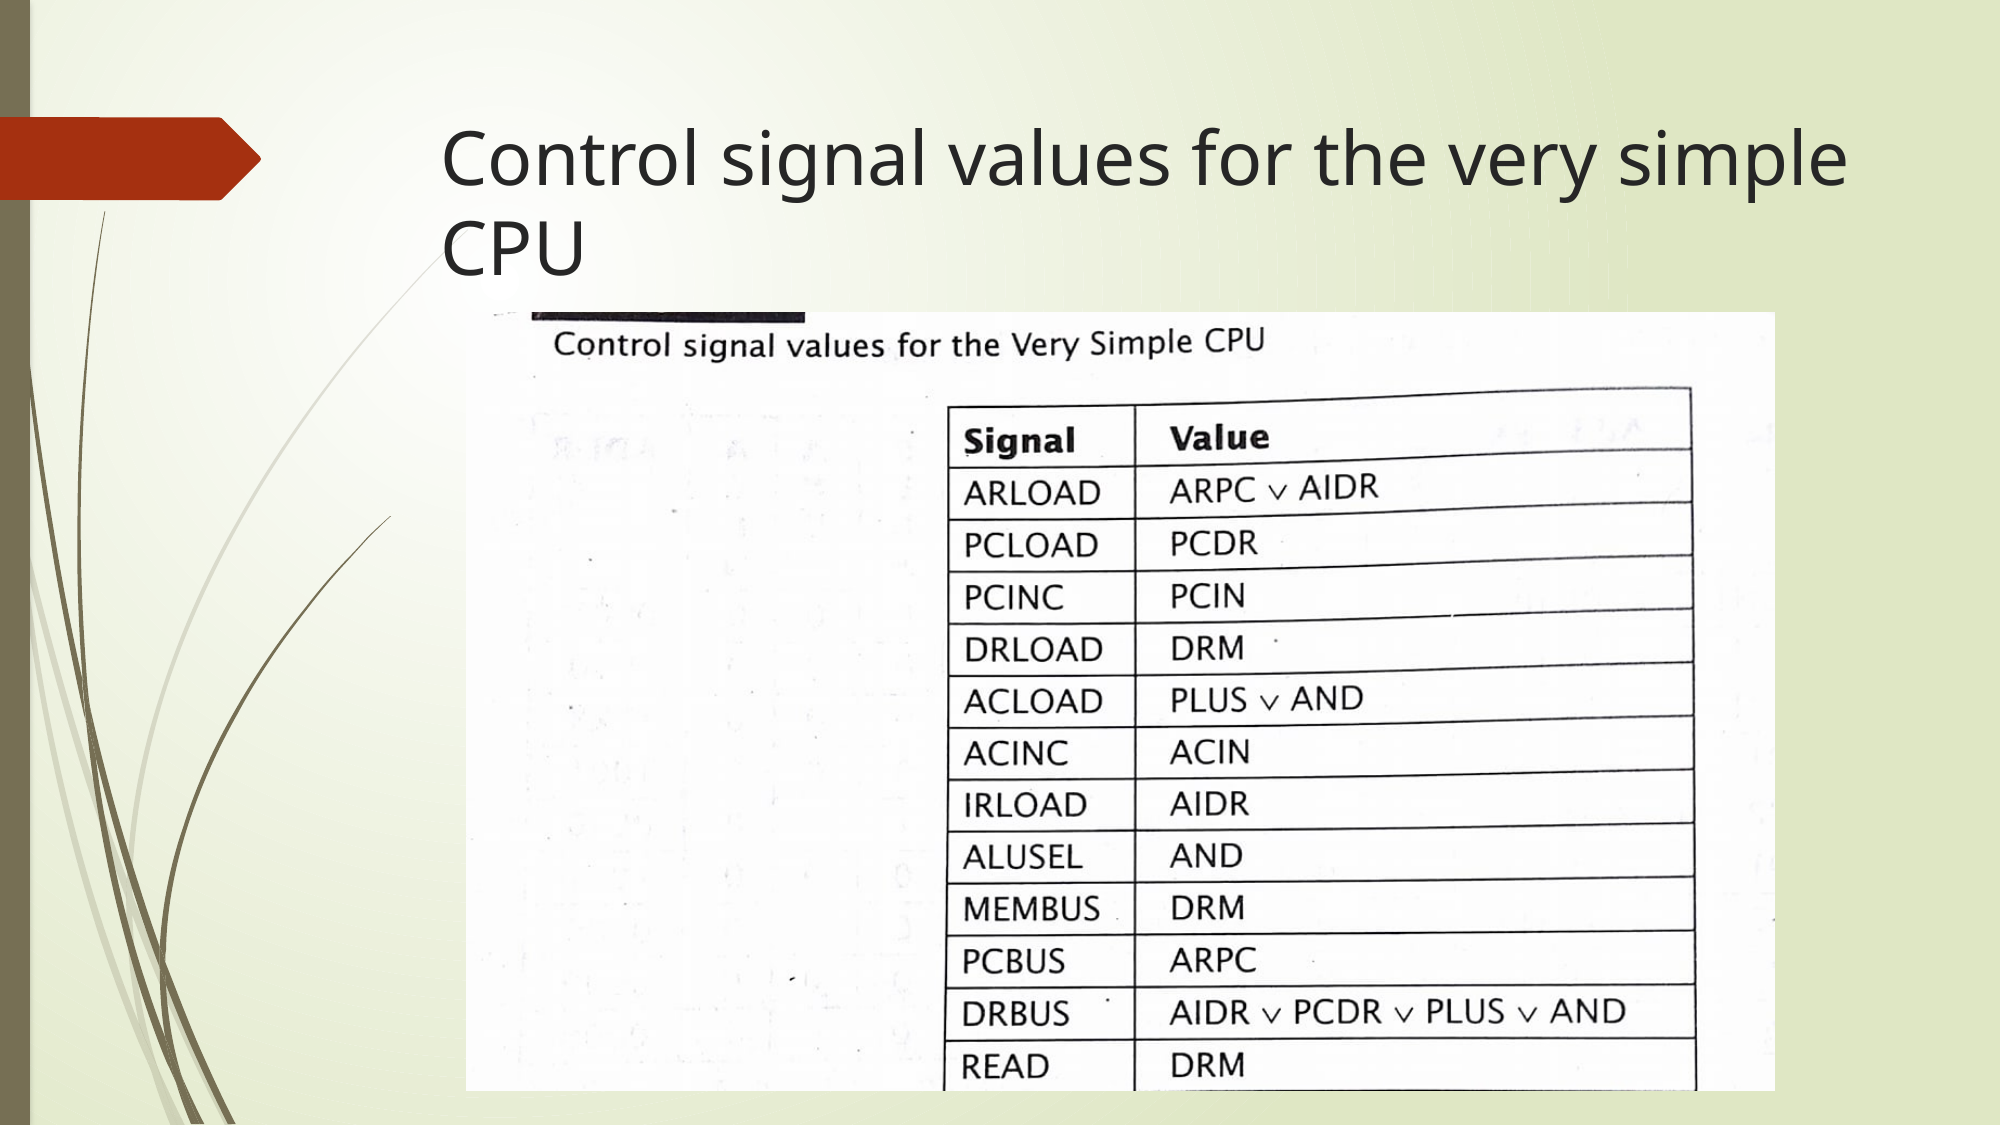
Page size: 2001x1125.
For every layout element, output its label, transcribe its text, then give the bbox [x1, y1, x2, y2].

title Control signal values for the very simple CPU [425, 102, 1888, 313]
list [466, 312, 1775, 1091]
